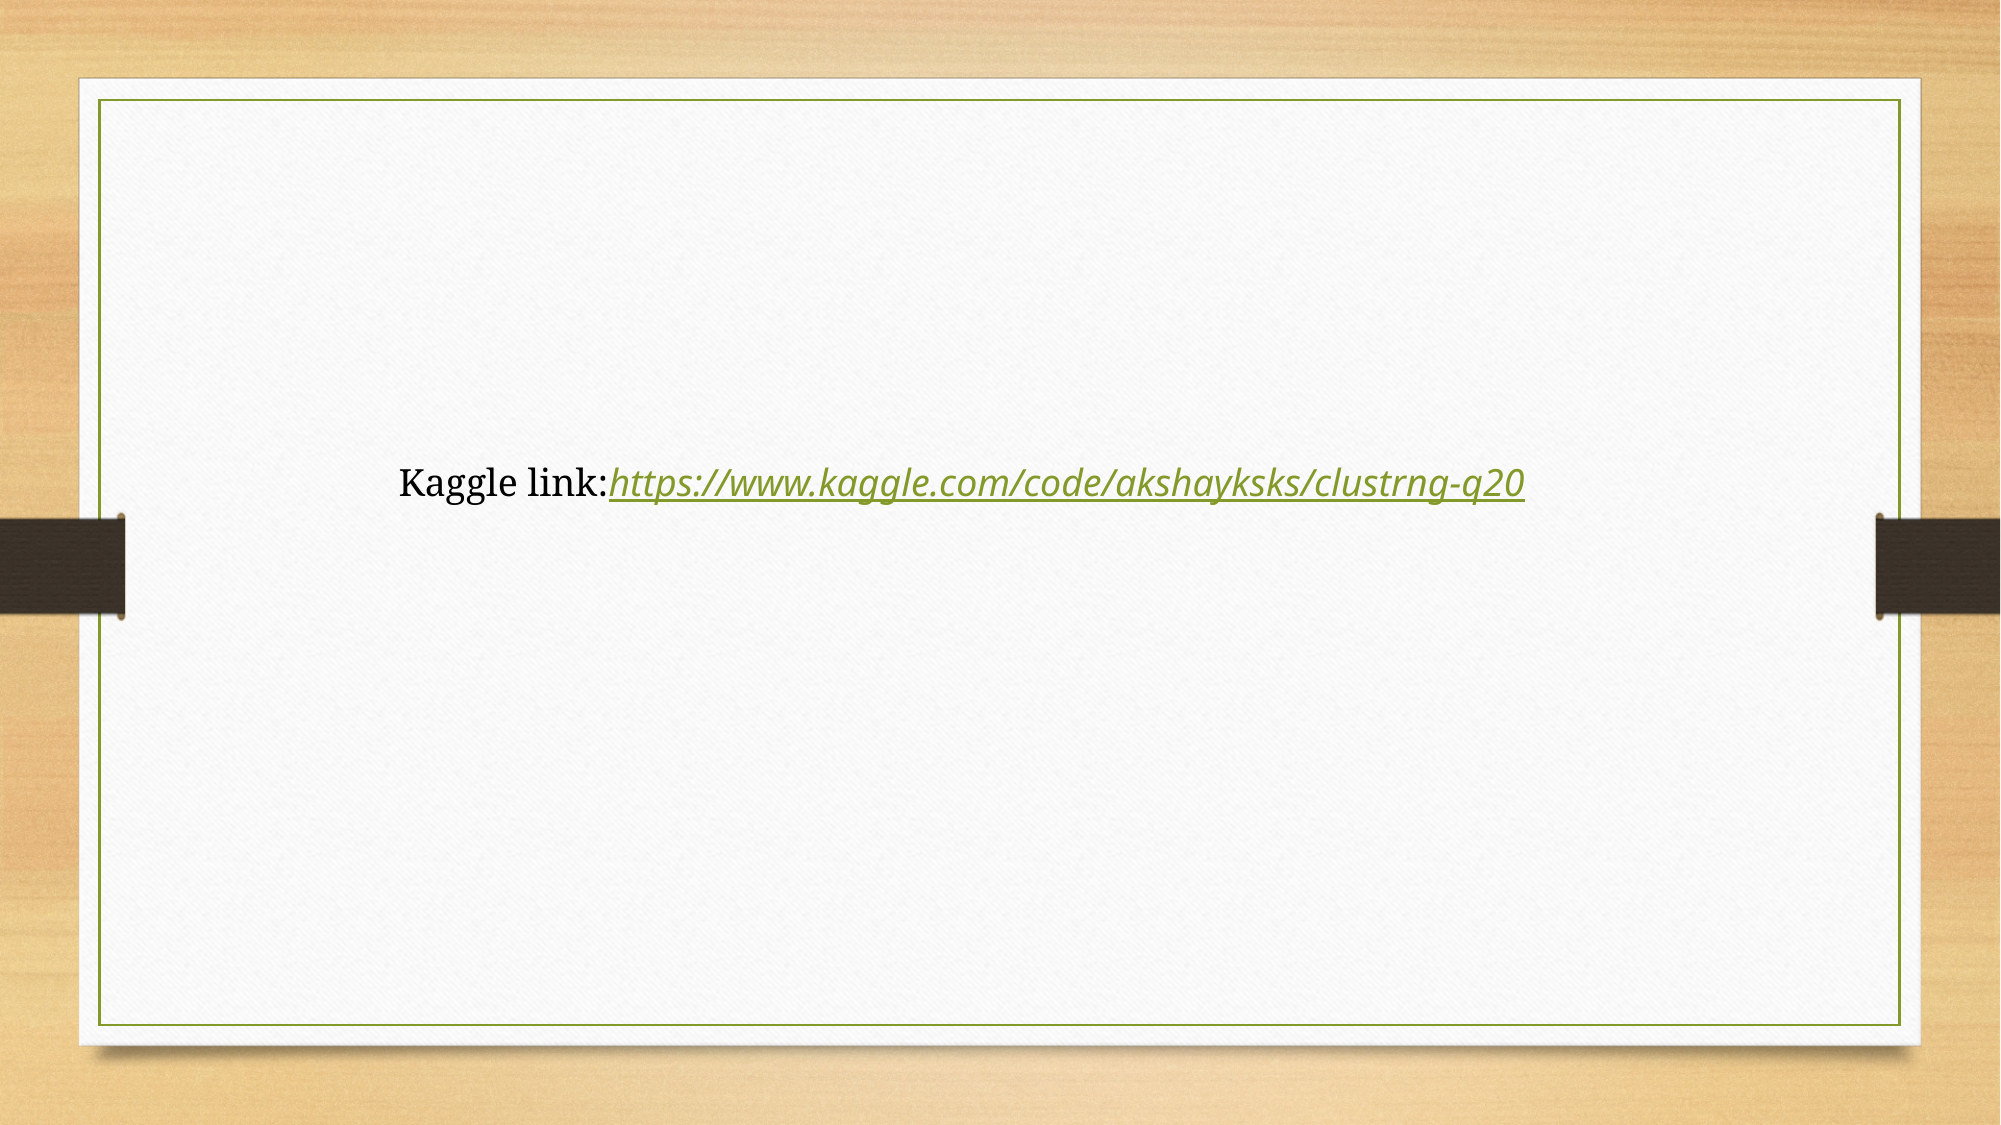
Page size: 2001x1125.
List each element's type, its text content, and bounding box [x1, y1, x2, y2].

text_box Kaggle link:https://www.kaggle.com/code/akshayksks/clustrng-q20 [383, 451, 1546, 1097]
picture [0, 0, 2001, 1125]
